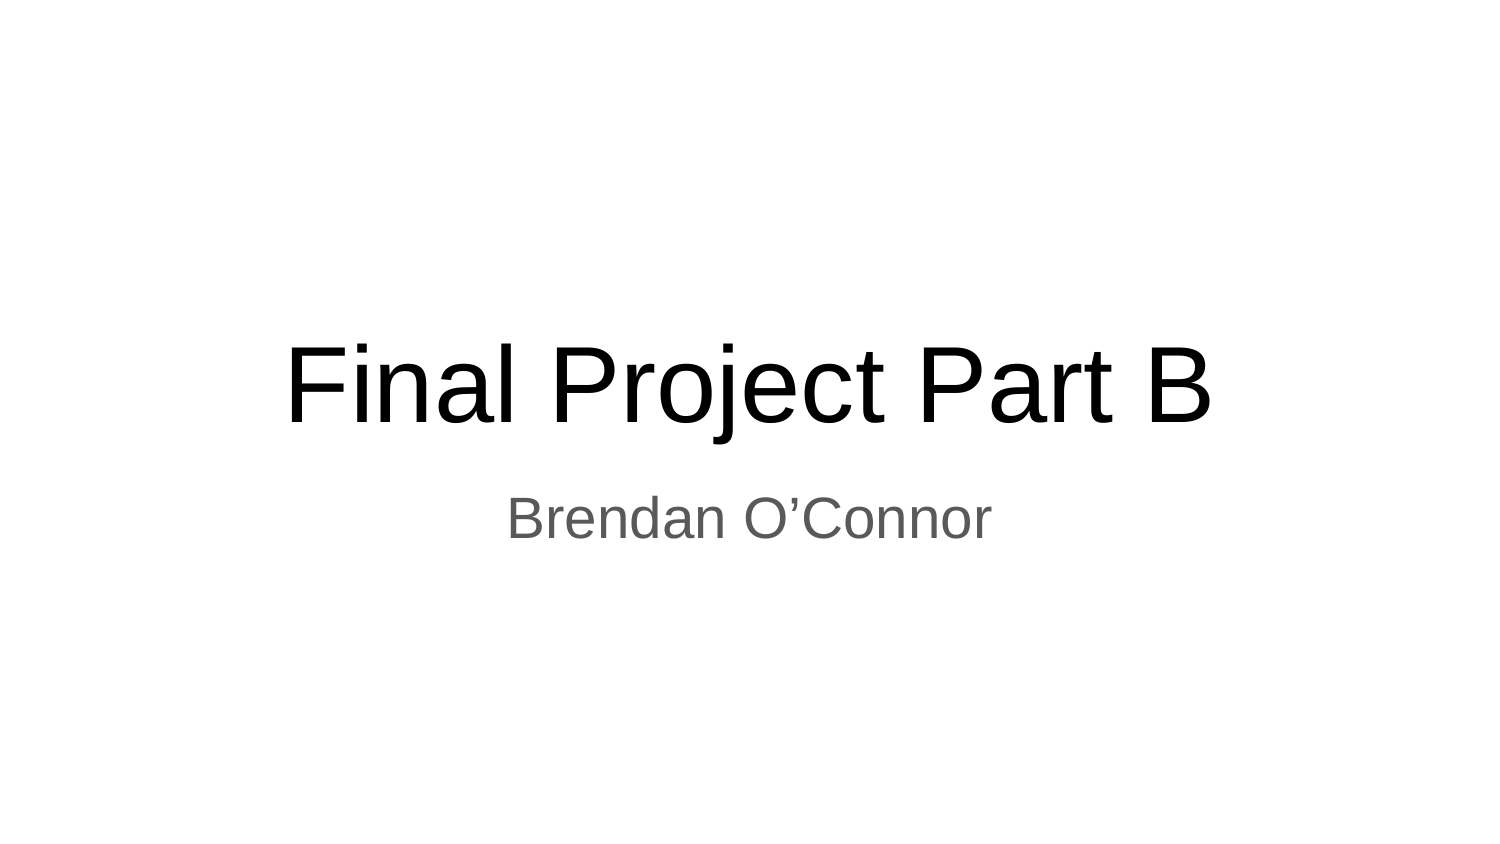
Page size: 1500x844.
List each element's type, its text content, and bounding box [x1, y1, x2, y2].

subtitle Brendan O’Connor [51, 464, 1449, 595]
title Final Project Part B [51, 122, 1449, 459]
